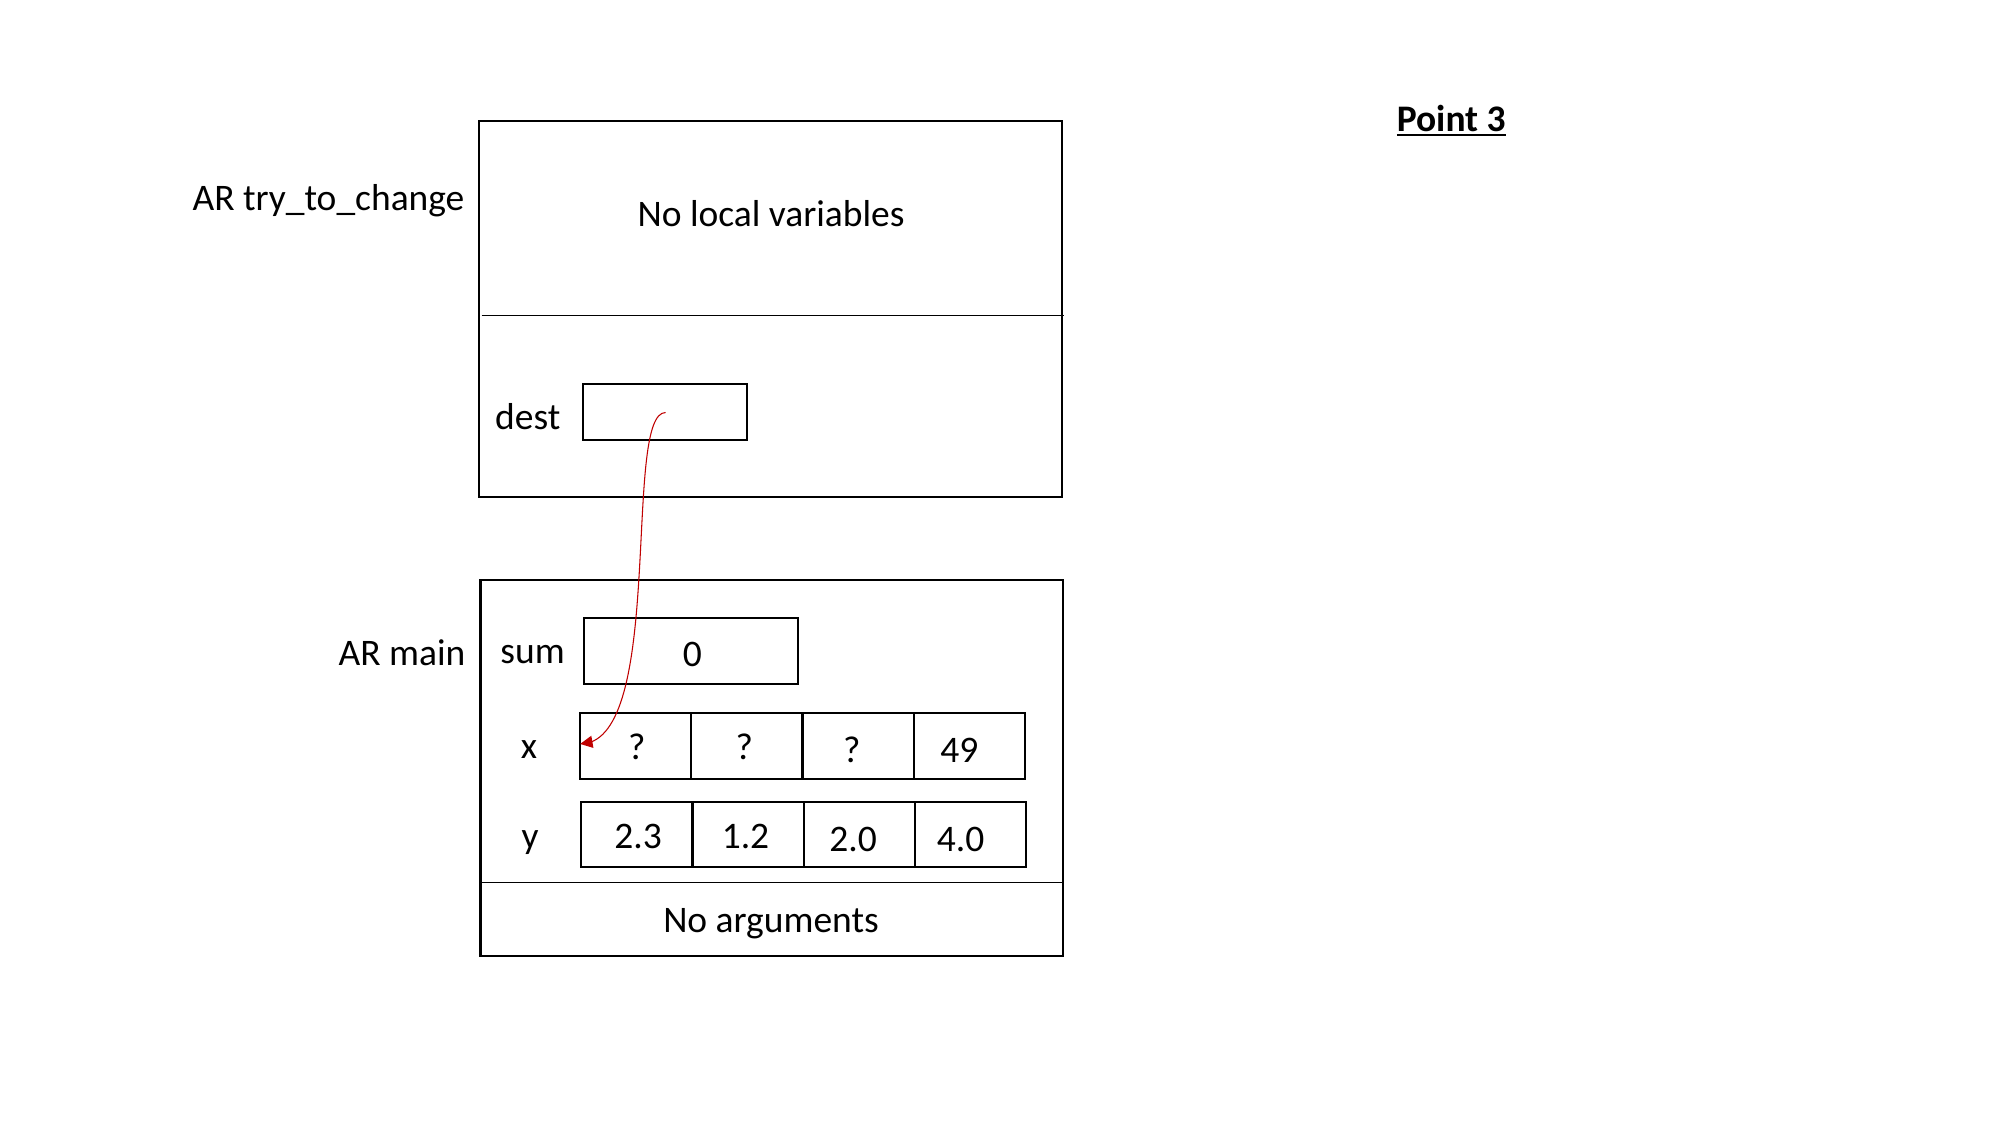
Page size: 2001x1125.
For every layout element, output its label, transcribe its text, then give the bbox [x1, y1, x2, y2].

text_box AR try_to_change [177, 165, 478, 226]
text_box No local variables [479, 181, 1063, 241]
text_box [476, 384, 747, 446]
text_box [323, 580, 1064, 957]
text_box Point 3 [1382, 86, 1521, 146]
text_box [478, 120, 1063, 498]
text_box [456, 535, 789, 622]
